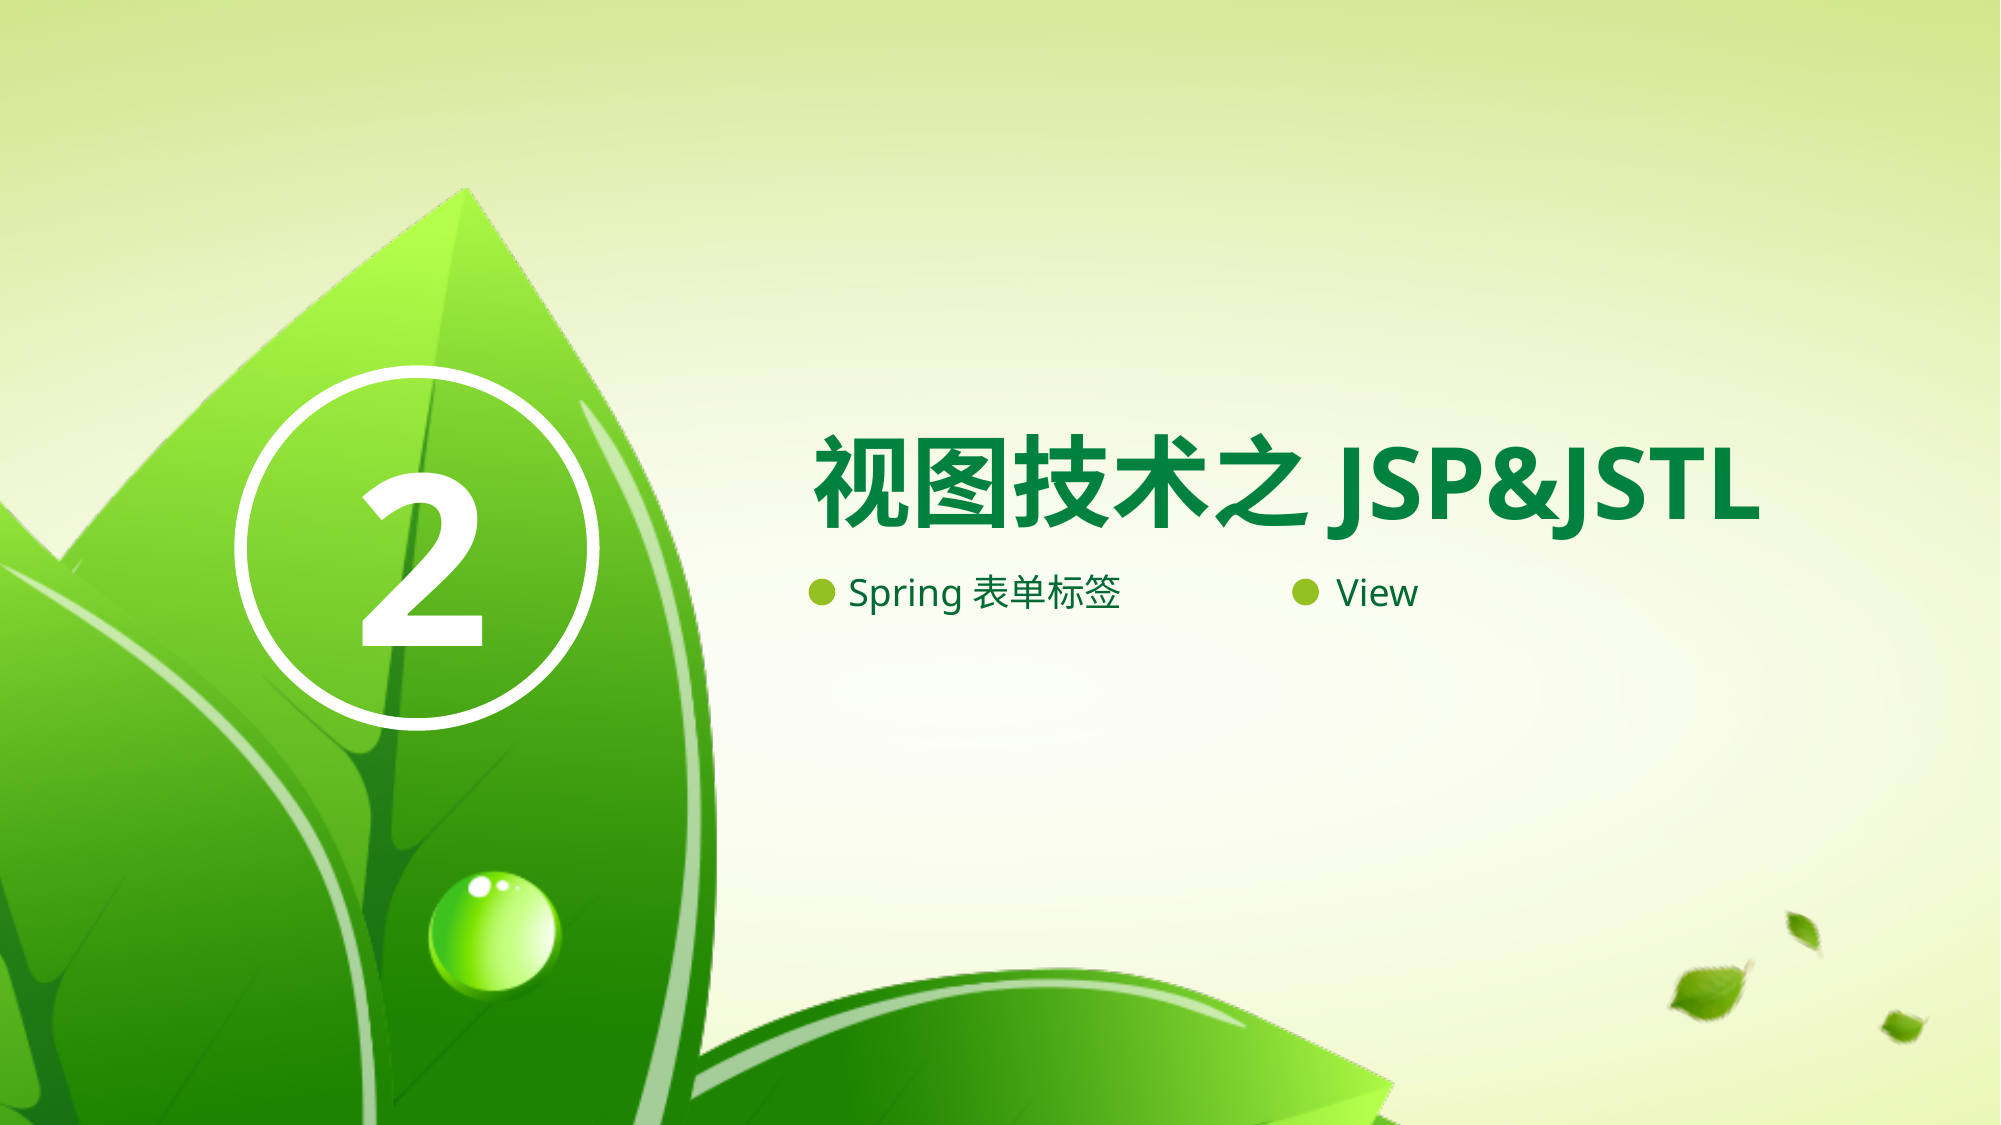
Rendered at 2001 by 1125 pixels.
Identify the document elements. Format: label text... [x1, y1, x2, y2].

picture [0, 0, 2001, 1125]
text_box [1292, 561, 1437, 623]
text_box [808, 561, 1136, 623]
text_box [185, 371, 658, 725]
text_box 视图技术之JSP&JSTL [1429, 411, 2000, 547]
